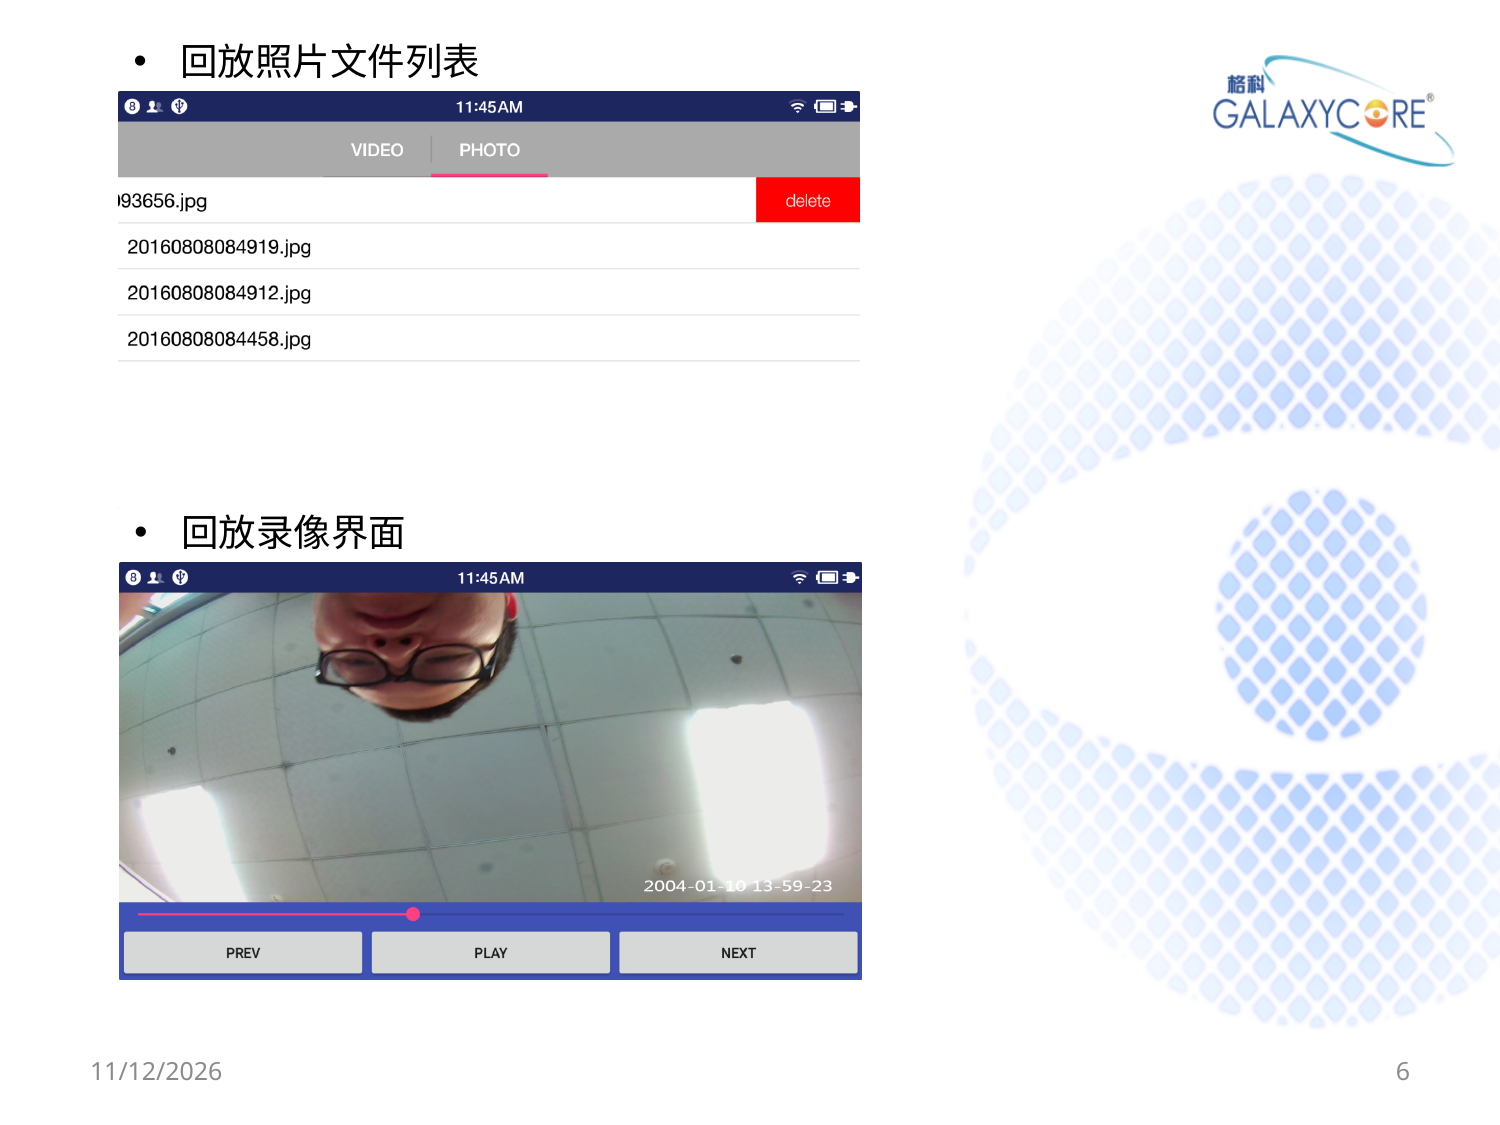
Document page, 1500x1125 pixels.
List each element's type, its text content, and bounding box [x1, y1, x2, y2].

picture [0, 0, 1500, 1125]
text_box 回放录像界面 [119, 501, 1101, 562]
text_box 回放照片文件列表 [118, 30, 1100, 91]
slide_number 6 [1074, 1042, 1425, 1103]
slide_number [75, 1042, 425, 1103]
